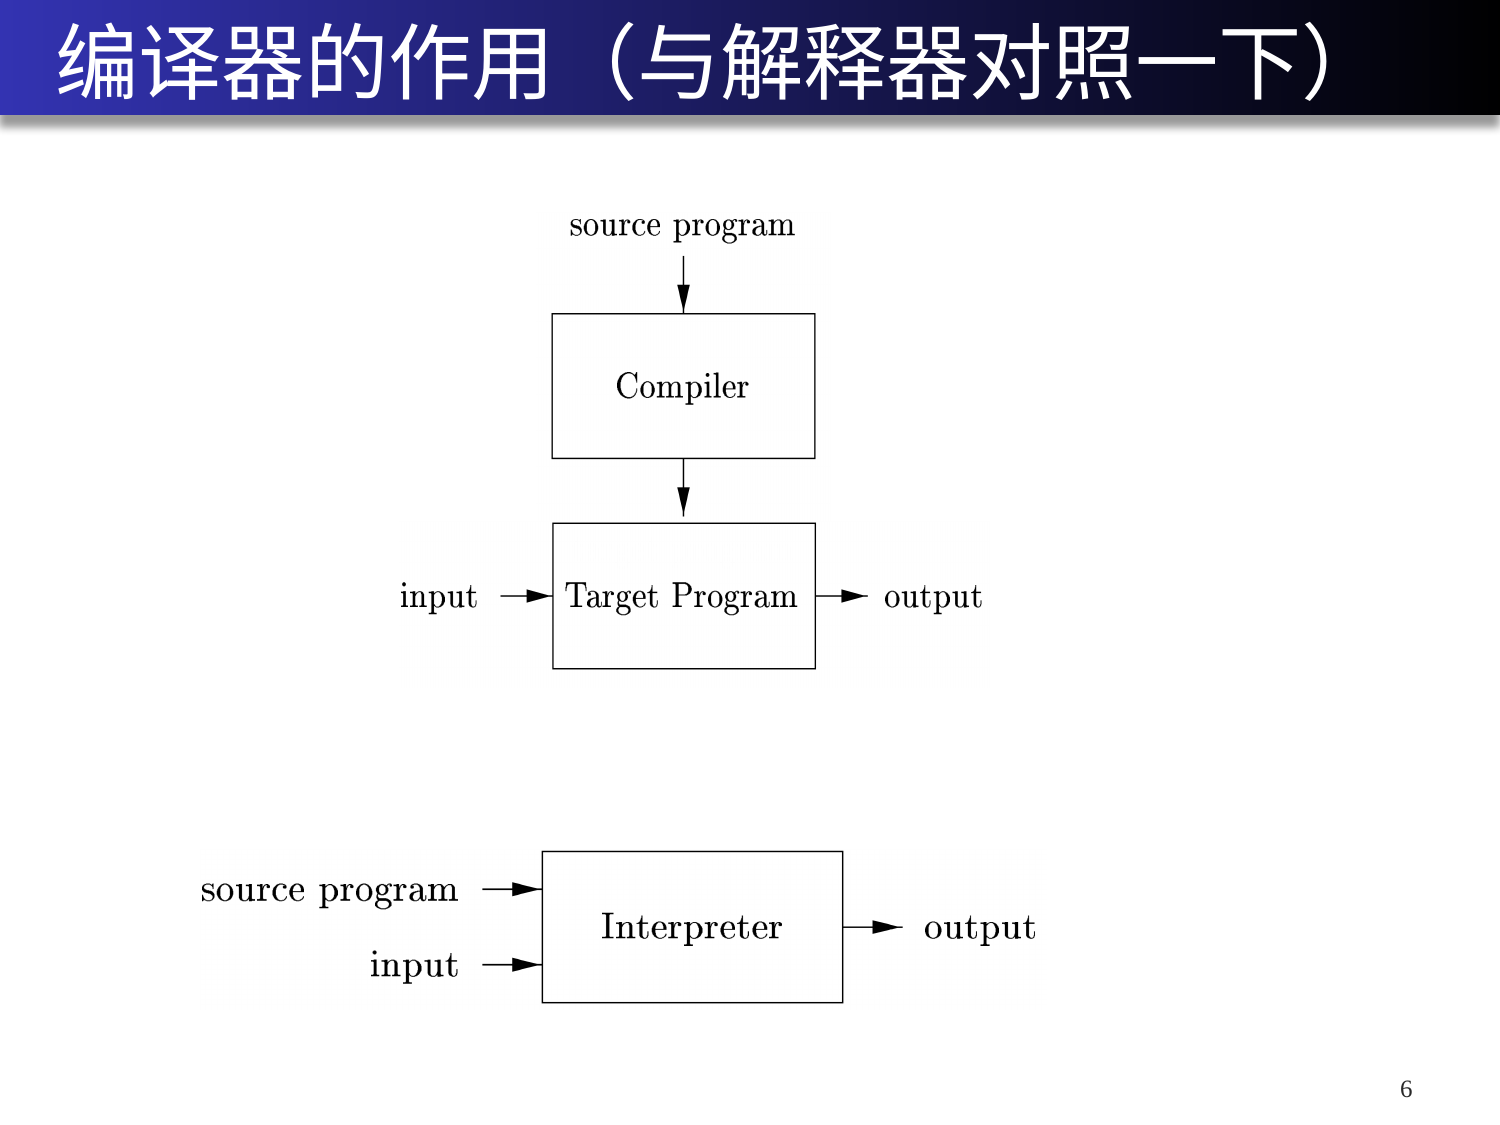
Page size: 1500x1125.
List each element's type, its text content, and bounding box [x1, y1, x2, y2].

picture [199, 849, 1047, 1010]
slide_number 5 [1368, 1077, 1482, 1103]
title 编译器的作用（与解释器对照一下） [53, 8, 1450, 199]
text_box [399, 212, 991, 688]
